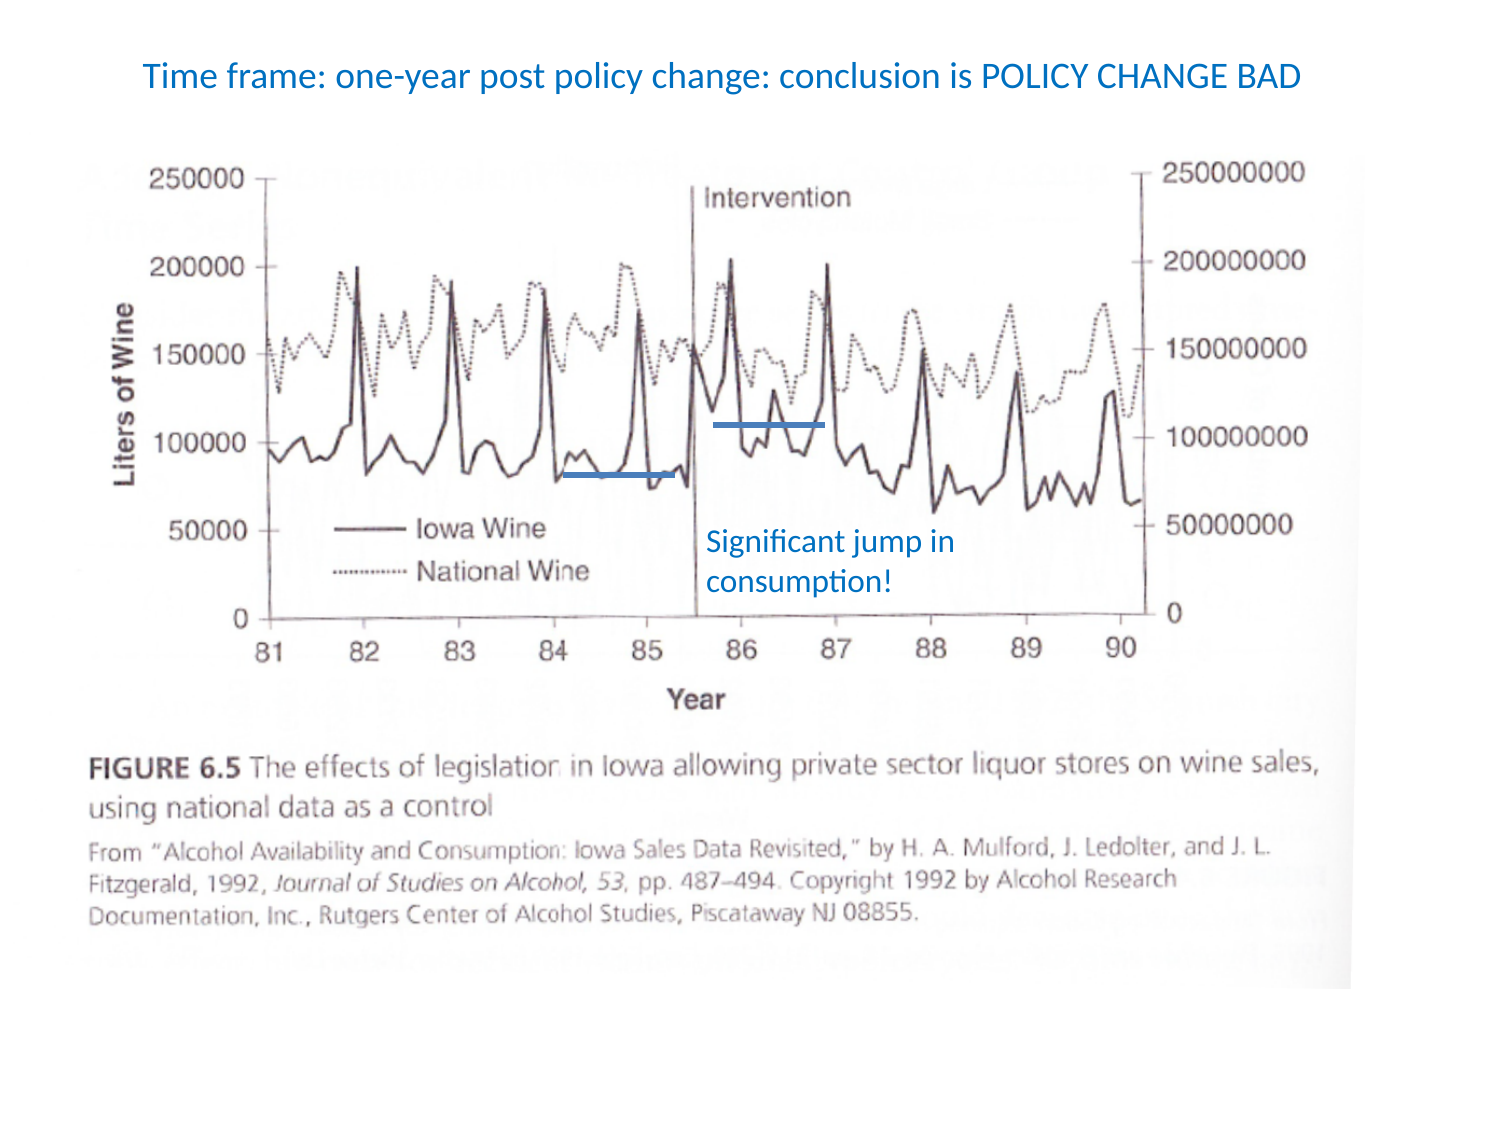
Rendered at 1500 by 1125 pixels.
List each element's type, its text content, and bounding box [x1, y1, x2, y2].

picture [13, 133, 1365, 989]
text_box Time frame: one-year post policy change: conclusion is POLICY CHANGE BAD [127, 44, 1318, 104]
